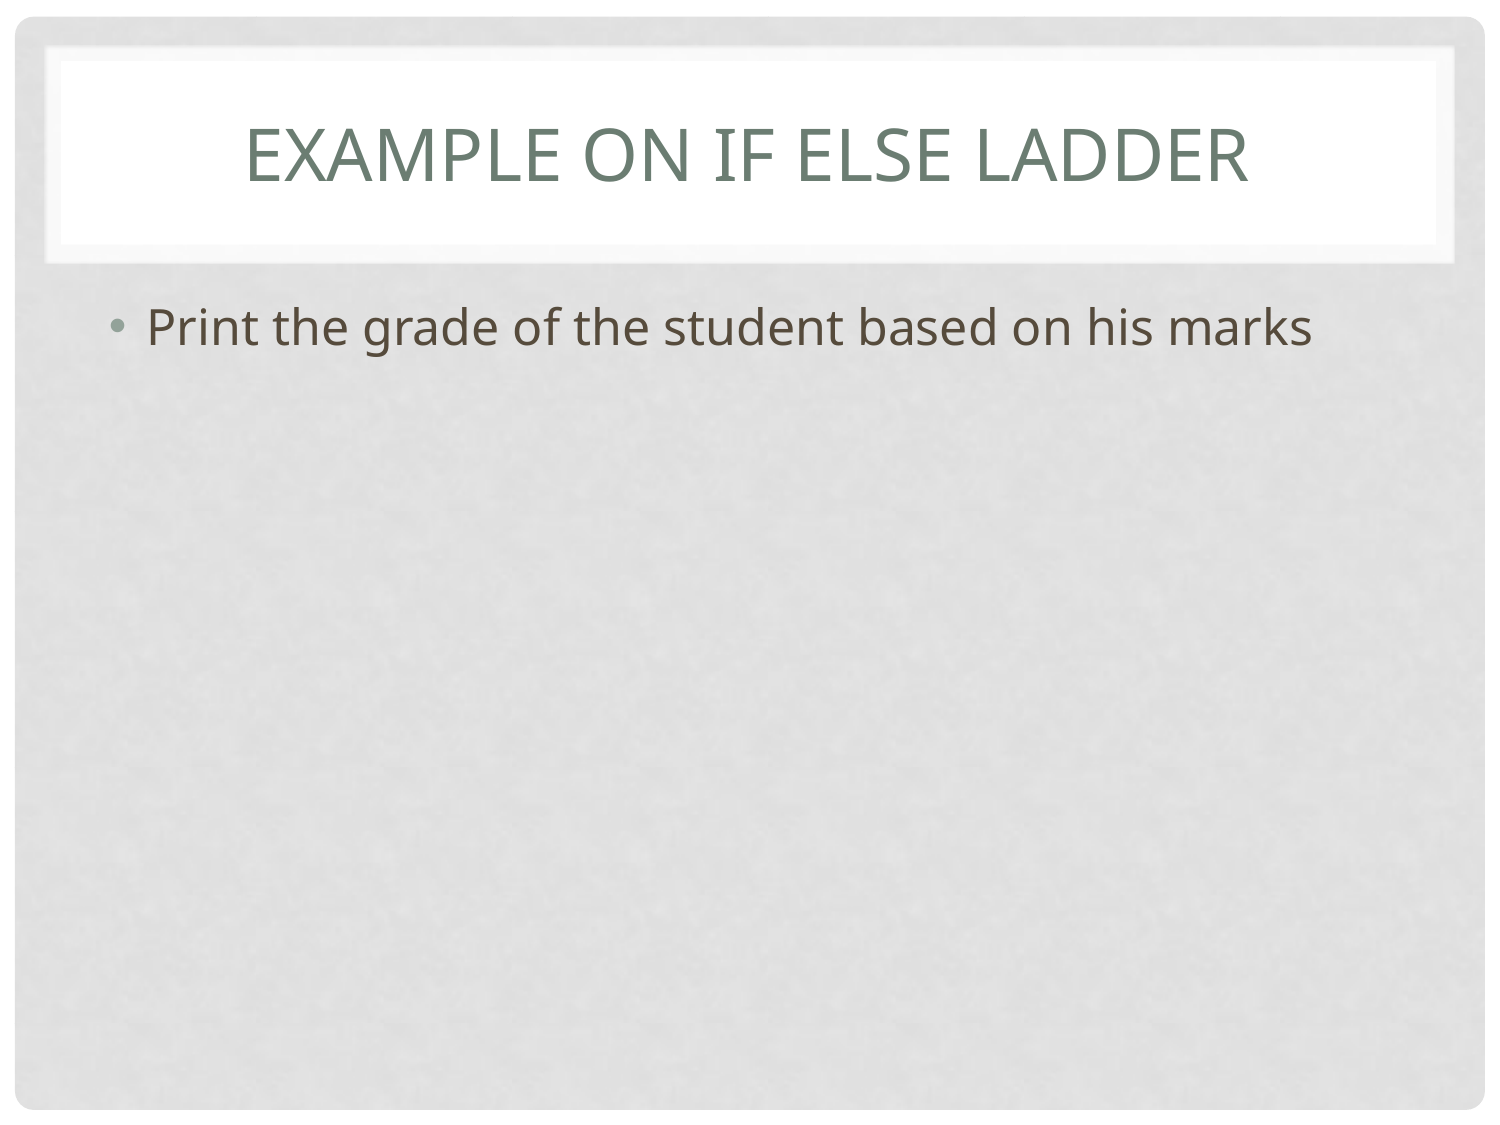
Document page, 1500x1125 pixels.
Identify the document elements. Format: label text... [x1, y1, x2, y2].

list Print the grade of the student based on his marks [75, 287, 1425, 1005]
title Example on if else ladder [69, 66, 1425, 238]
